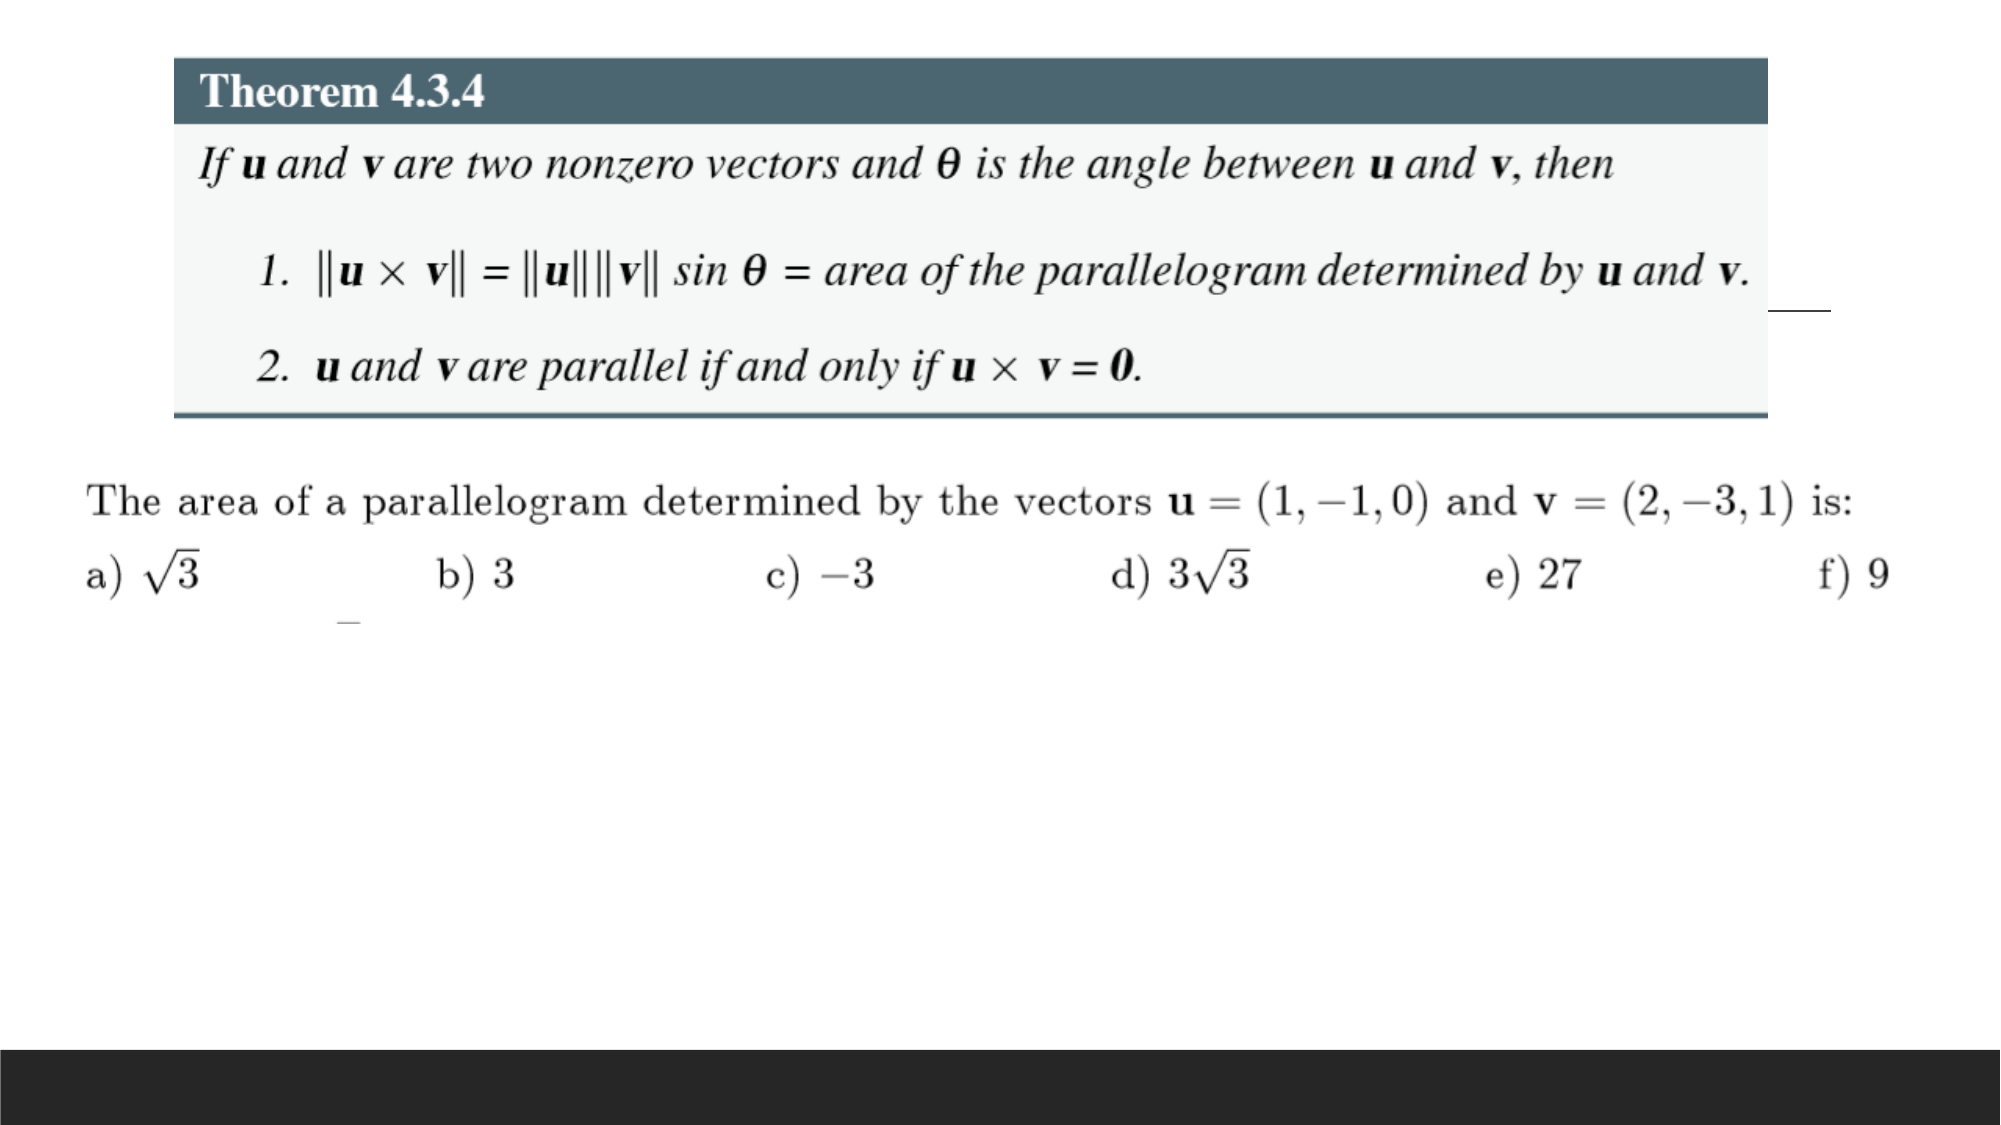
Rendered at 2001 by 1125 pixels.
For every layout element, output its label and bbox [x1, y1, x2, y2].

picture [67, 461, 1901, 624]
picture [174, 42, 1768, 432]
